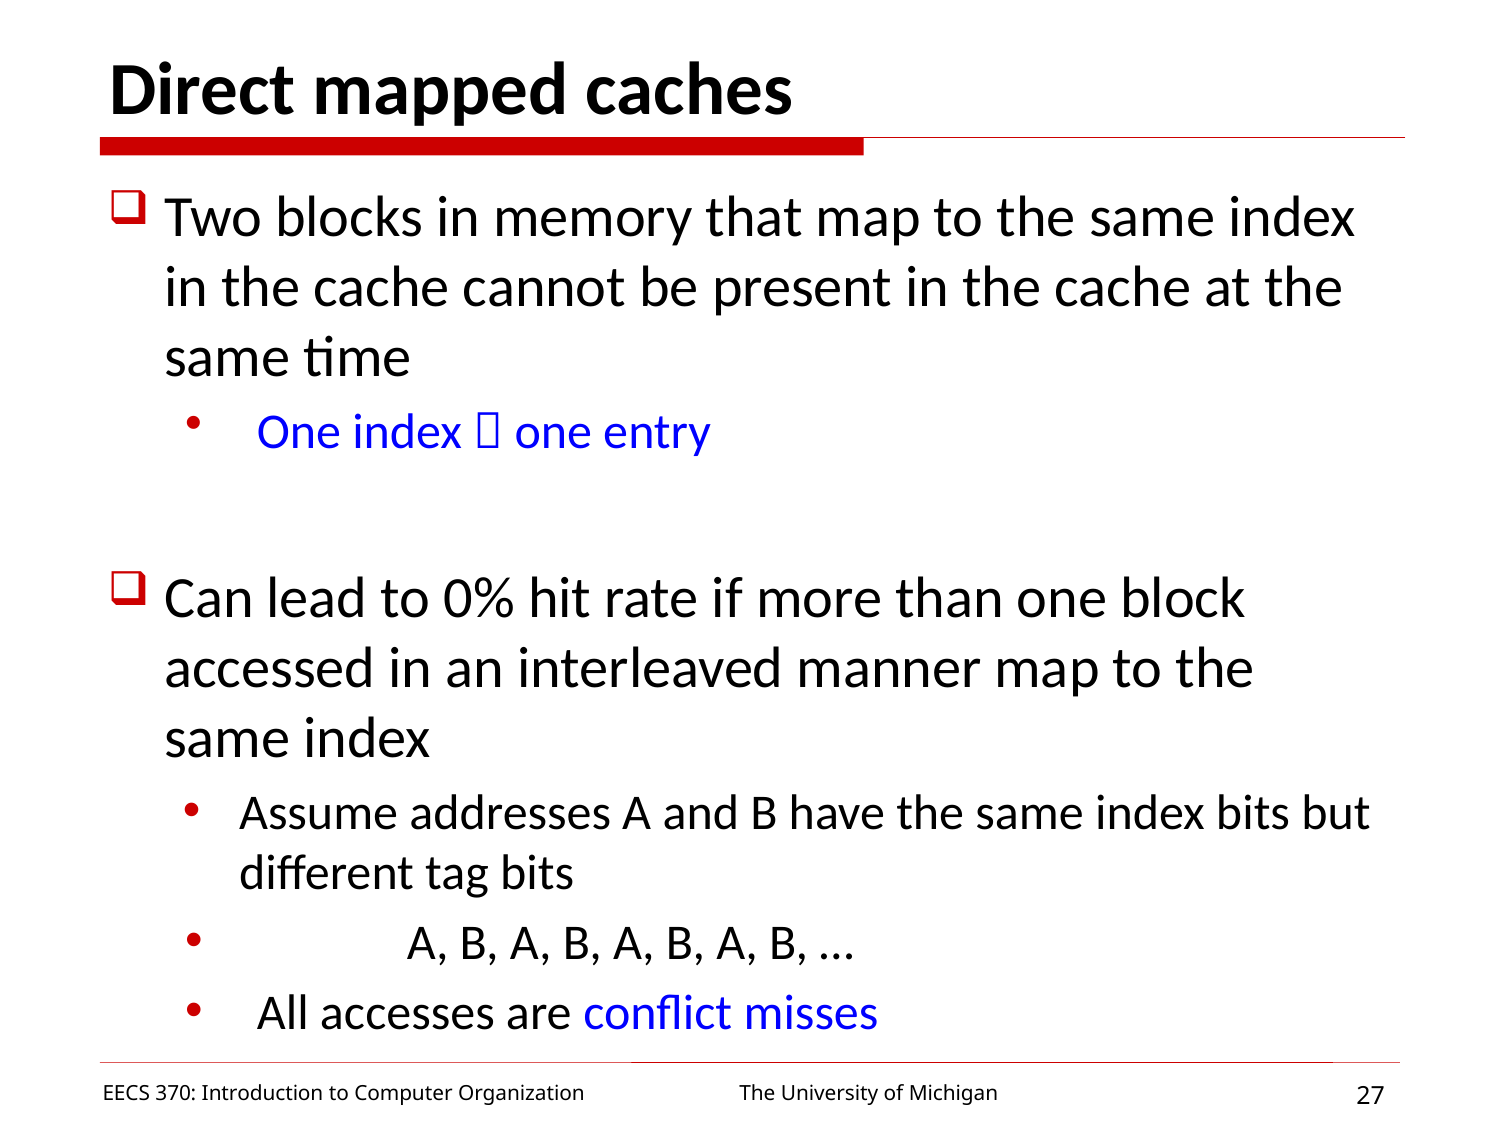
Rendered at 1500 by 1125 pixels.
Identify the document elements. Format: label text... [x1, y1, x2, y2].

title Direct mapped caches [94, 0, 1407, 138]
slide_number 27 [1149, 1071, 1401, 1125]
footer EECS 370: Introduction to Computer Organization [87, 1071, 676, 1125]
list Two blocks in memory that map to the same index in the cache cannot be present in the cache at the same time One index  one entry Can lead to 0% hit rate if more than one block accessed in an interleaved manner map to the same index Assume addresses A and B have the same index bits but different tag bits A, B, A, B, A, B, A, B, … All accesses are conflict misses [92, 164, 1406, 1054]
